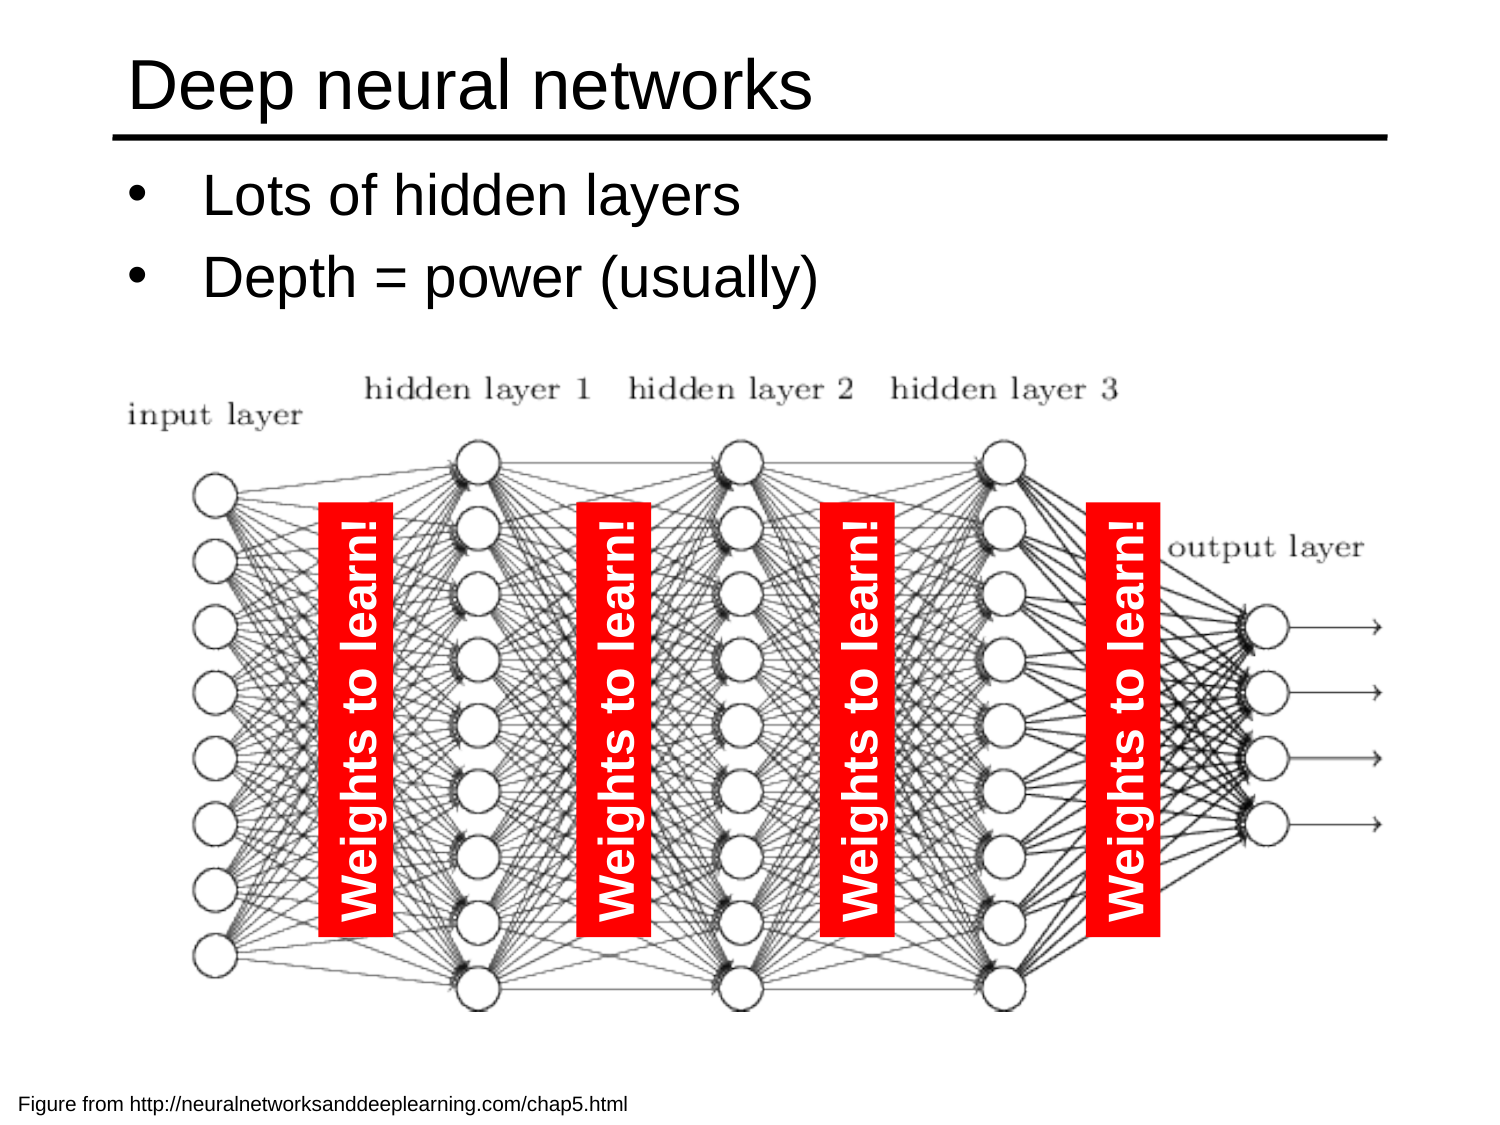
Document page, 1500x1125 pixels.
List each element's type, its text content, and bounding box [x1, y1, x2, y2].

list Lots of hidden layers Depth = power (usually) [112, 149, 1388, 367]
picture [116, 364, 1414, 1012]
text_box Figure from http://neuralnetworksanddeeplearning.com/chap5.html [3, 1083, 649, 1124]
title Deep neural networks [112, 12, 1388, 149]
